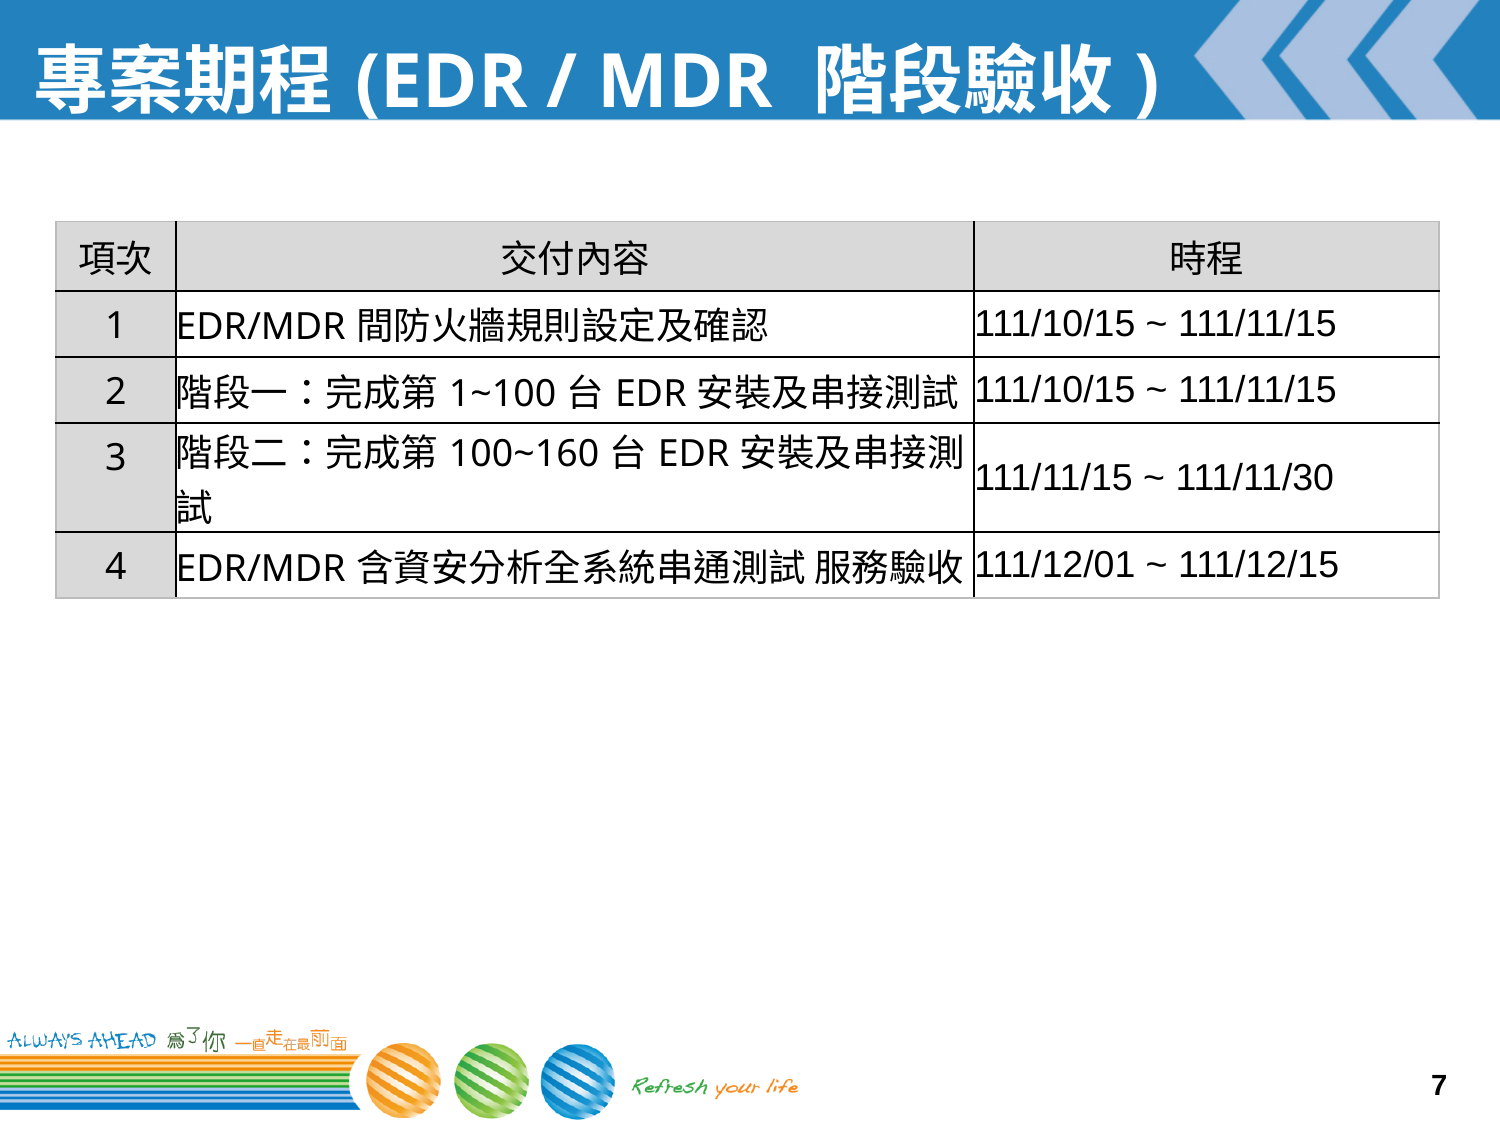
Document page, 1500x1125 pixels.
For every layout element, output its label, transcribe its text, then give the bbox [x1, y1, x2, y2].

picture [0, 0, 1500, 124]
table_cell 階段二：完成第100~160台EDR安裝及串接測試 [177, 424, 973, 531]
picture [0, 1018, 821, 1125]
slide_number 7 [1387, 1058, 1463, 1104]
table_cell 111/10/15 ~ 111/11/15 [975, 358, 1438, 422]
table_cell EDR/MDR含資安分析全系統串通測試 服務驗收 [177, 533, 973, 597]
table_header 時程 [975, 222, 1438, 290]
table_cell 1 [57, 292, 175, 356]
table_cell 111/10/15 ~ 111/11/15 [975, 292, 1438, 356]
table_cell 2 [57, 358, 175, 422]
table_cell 4 [57, 533, 175, 597]
table_cell EDR/MDR間防火牆規則設定及確認 [177, 292, 973, 356]
table_cell 111/12/01 ~ 111/12/15 [975, 533, 1438, 597]
table_header 交付內容 [177, 222, 973, 290]
table_cell 3 [57, 424, 175, 531]
table_cell 階段一：完成第1~100台EDR安裝及串接測試 [177, 358, 973, 422]
title 專案期程(EDR / MDR 階段驗收) [18, 12, 1369, 138]
table_cell 111/11/15 ~ 111/11/30 [975, 424, 1438, 531]
table_header 項次 [57, 222, 175, 290]
